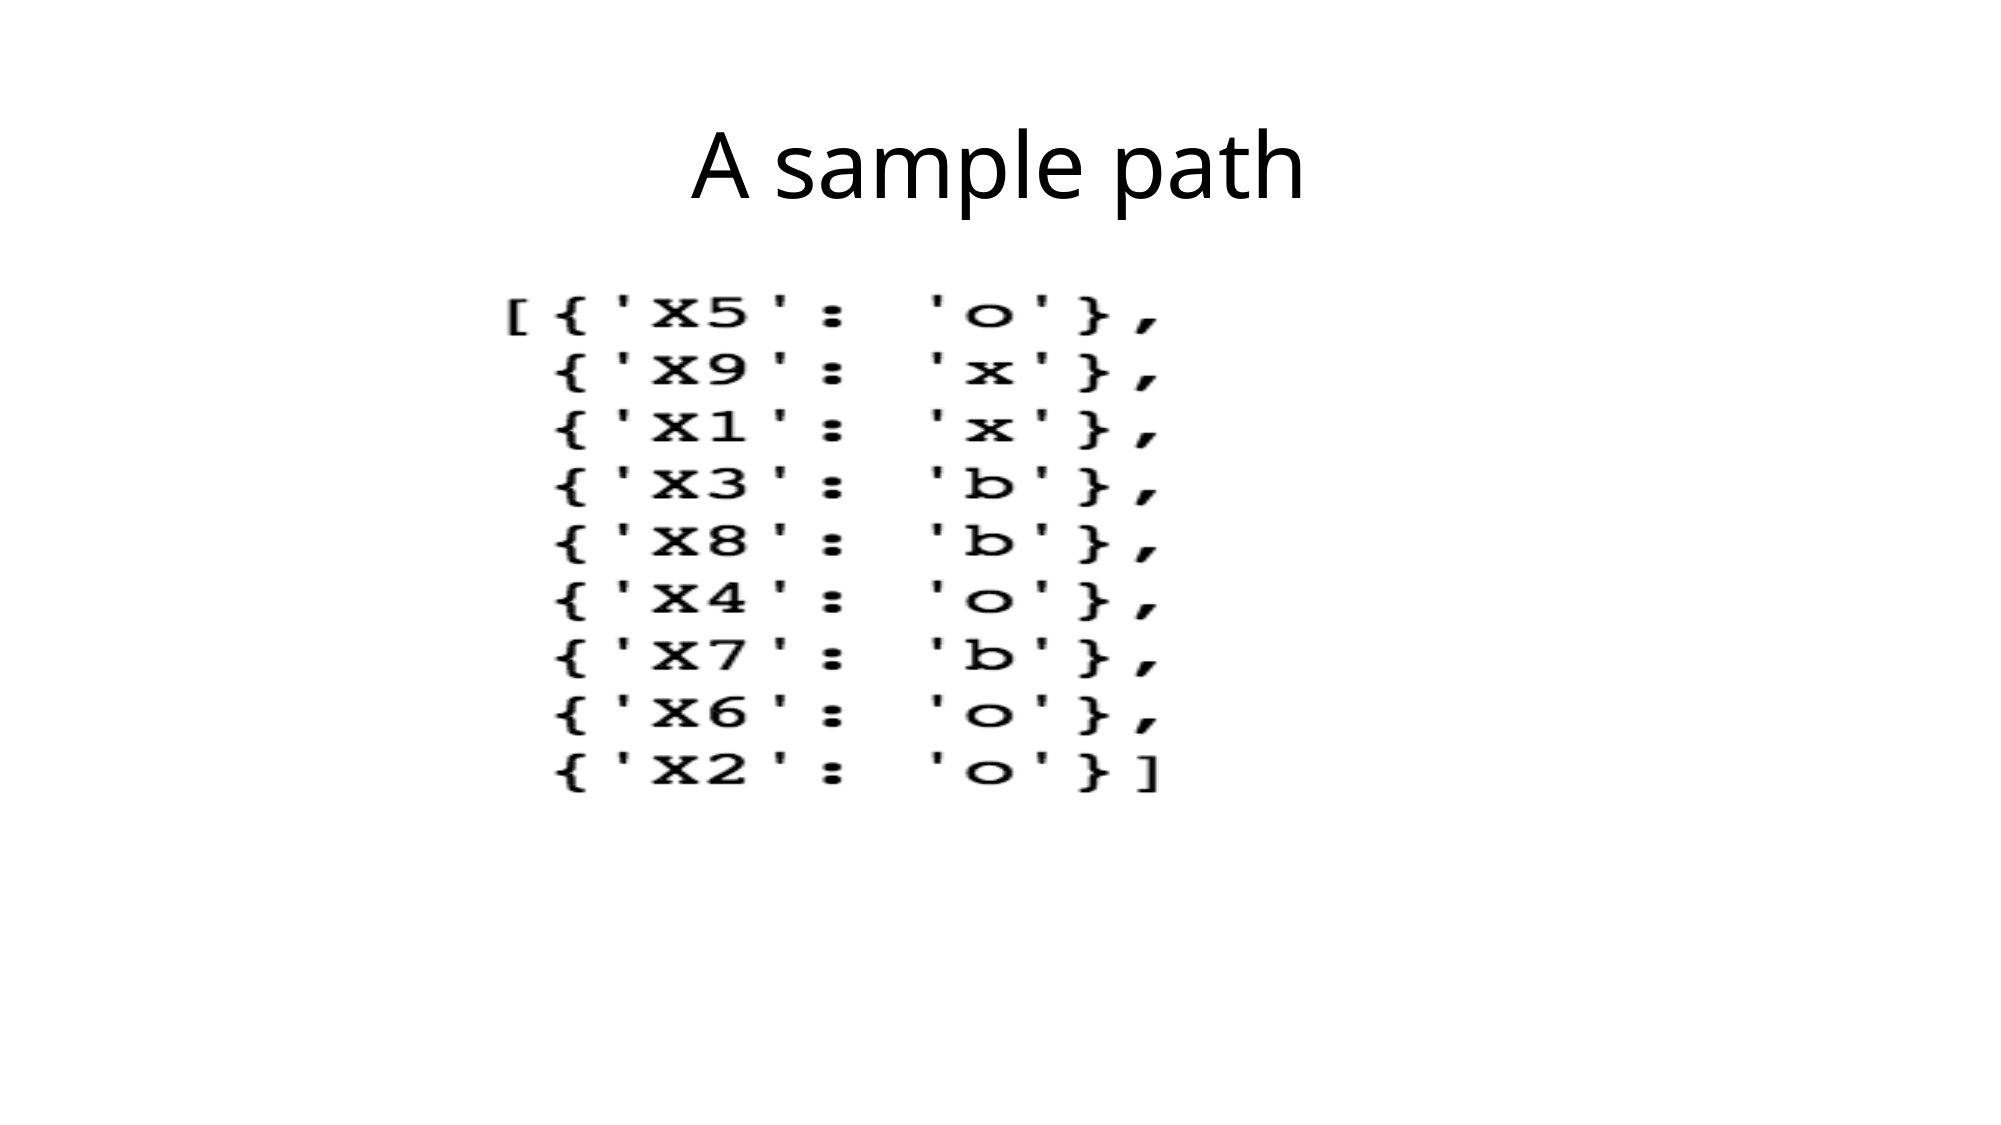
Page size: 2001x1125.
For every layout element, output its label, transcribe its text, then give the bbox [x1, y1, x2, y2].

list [468, 277, 1241, 828]
title A sample path [137, 59, 1863, 278]
